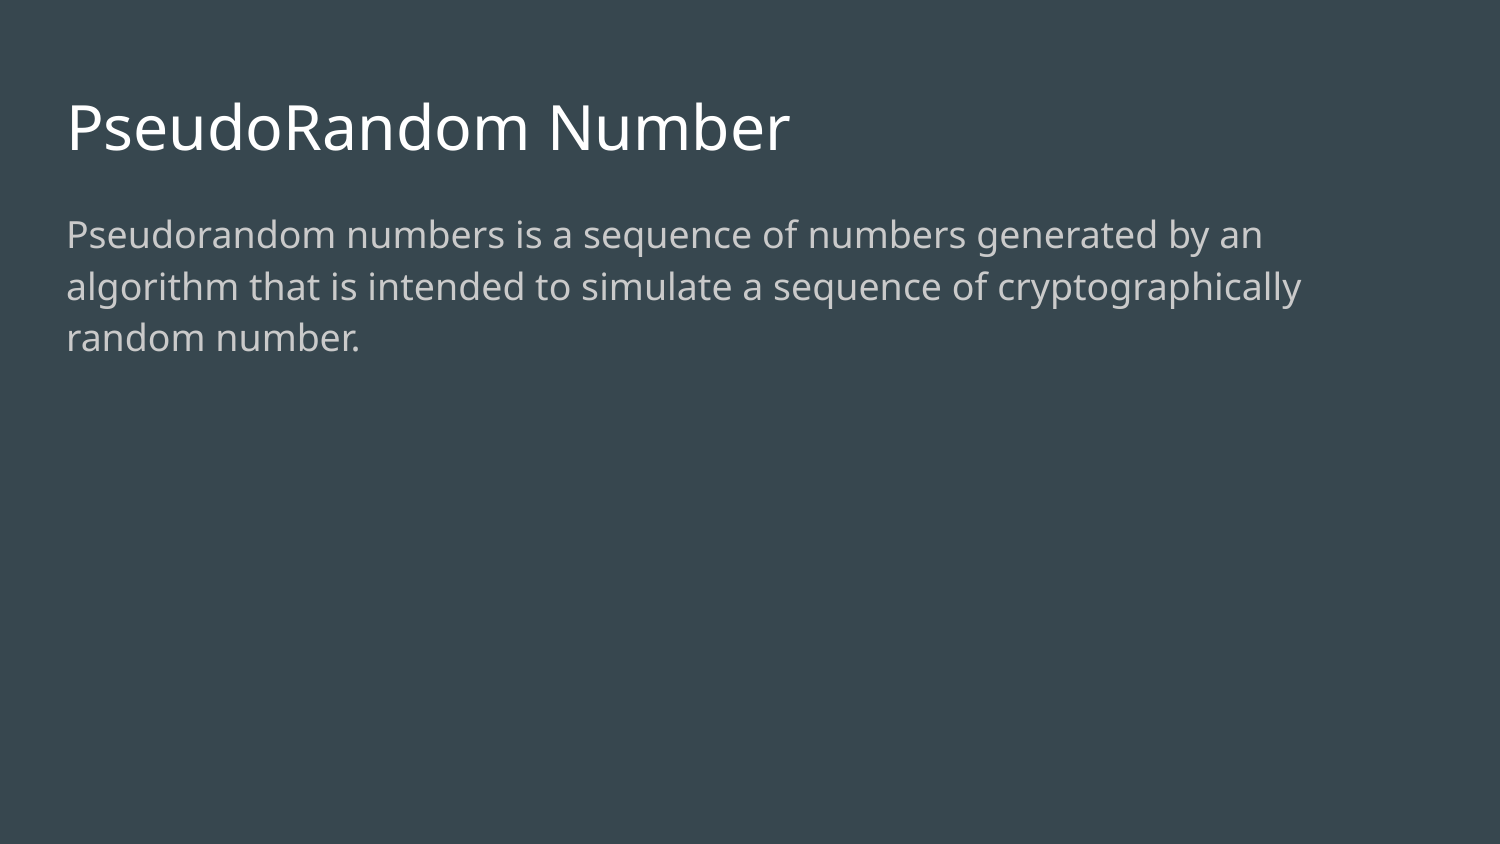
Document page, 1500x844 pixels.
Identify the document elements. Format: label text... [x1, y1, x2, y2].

title PseudoRandom Number [51, 72, 1449, 167]
list Pseudorandom numbers is a sequence of numbers generated by an algorithm that is intended to simulate a sequence of cryptographically random number. [51, 189, 1449, 750]
